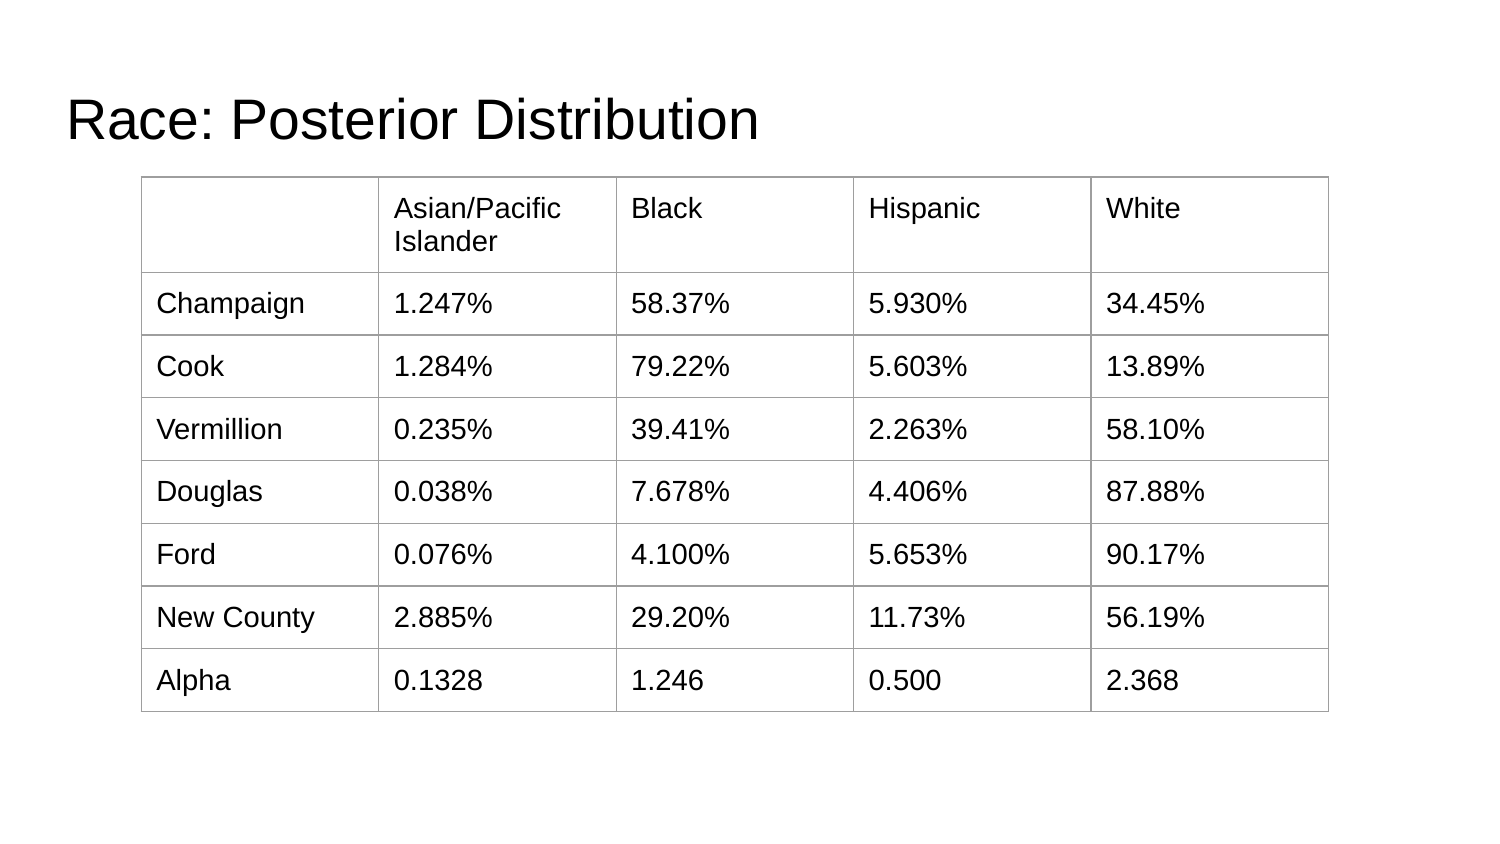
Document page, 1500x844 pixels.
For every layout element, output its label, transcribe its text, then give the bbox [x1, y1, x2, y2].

table_cell 58.37% [617, 273, 853, 334]
table_cell 29.20% [617, 587, 853, 648]
table_cell 5.653% [854, 524, 1090, 585]
table_cell Cook [142, 336, 378, 397]
table_cell 1.284% [379, 336, 616, 397]
table_header Asian/Pacific Islander [379, 178, 616, 272]
table_cell 1.247% [379, 273, 616, 334]
table_cell 7.678% [617, 461, 853, 523]
table_header Black [617, 178, 853, 272]
table_cell 4.100% [617, 524, 853, 585]
table_cell 4.406% [854, 461, 1090, 523]
table_cell Ford [142, 524, 378, 585]
table_cell 2.885% [379, 587, 616, 648]
table_cell 1.246 [617, 649, 853, 711]
table_header White [1092, 178, 1328, 272]
table_cell 0.076% [379, 524, 616, 585]
table_cell 0.1328 [379, 649, 616, 711]
table_cell Vermillion [142, 398, 378, 460]
table_cell 11.73% [854, 587, 1090, 648]
table_cell 0.500 [854, 649, 1090, 711]
table_cell 5.603% [854, 336, 1090, 397]
table_cell 0.038% [379, 461, 616, 523]
table_header [142, 178, 378, 272]
table_cell 34.45% [1092, 273, 1328, 334]
table_cell 58.10% [1092, 398, 1328, 460]
table_header Hispanic [854, 178, 1090, 272]
title Race: Posterior Distribution [51, 72, 1449, 167]
table_cell 39.41% [617, 398, 853, 460]
table_cell 0.235% [379, 398, 616, 460]
table_cell 2.368 [1092, 649, 1328, 711]
table_cell 13.89% [1092, 336, 1328, 397]
table_cell Champaign [142, 273, 378, 334]
table_cell 79.22% [617, 336, 853, 397]
table_cell Douglas [142, 461, 378, 523]
table_cell 56.19% [1092, 587, 1328, 648]
table_cell 2.263% [854, 398, 1090, 460]
table_cell 5.930% [854, 273, 1090, 334]
table_cell 87.88% [1092, 461, 1328, 523]
table_cell 90.17% [1092, 524, 1328, 585]
table_cell Alpha [142, 649, 378, 711]
table_cell New County [142, 587, 378, 648]
